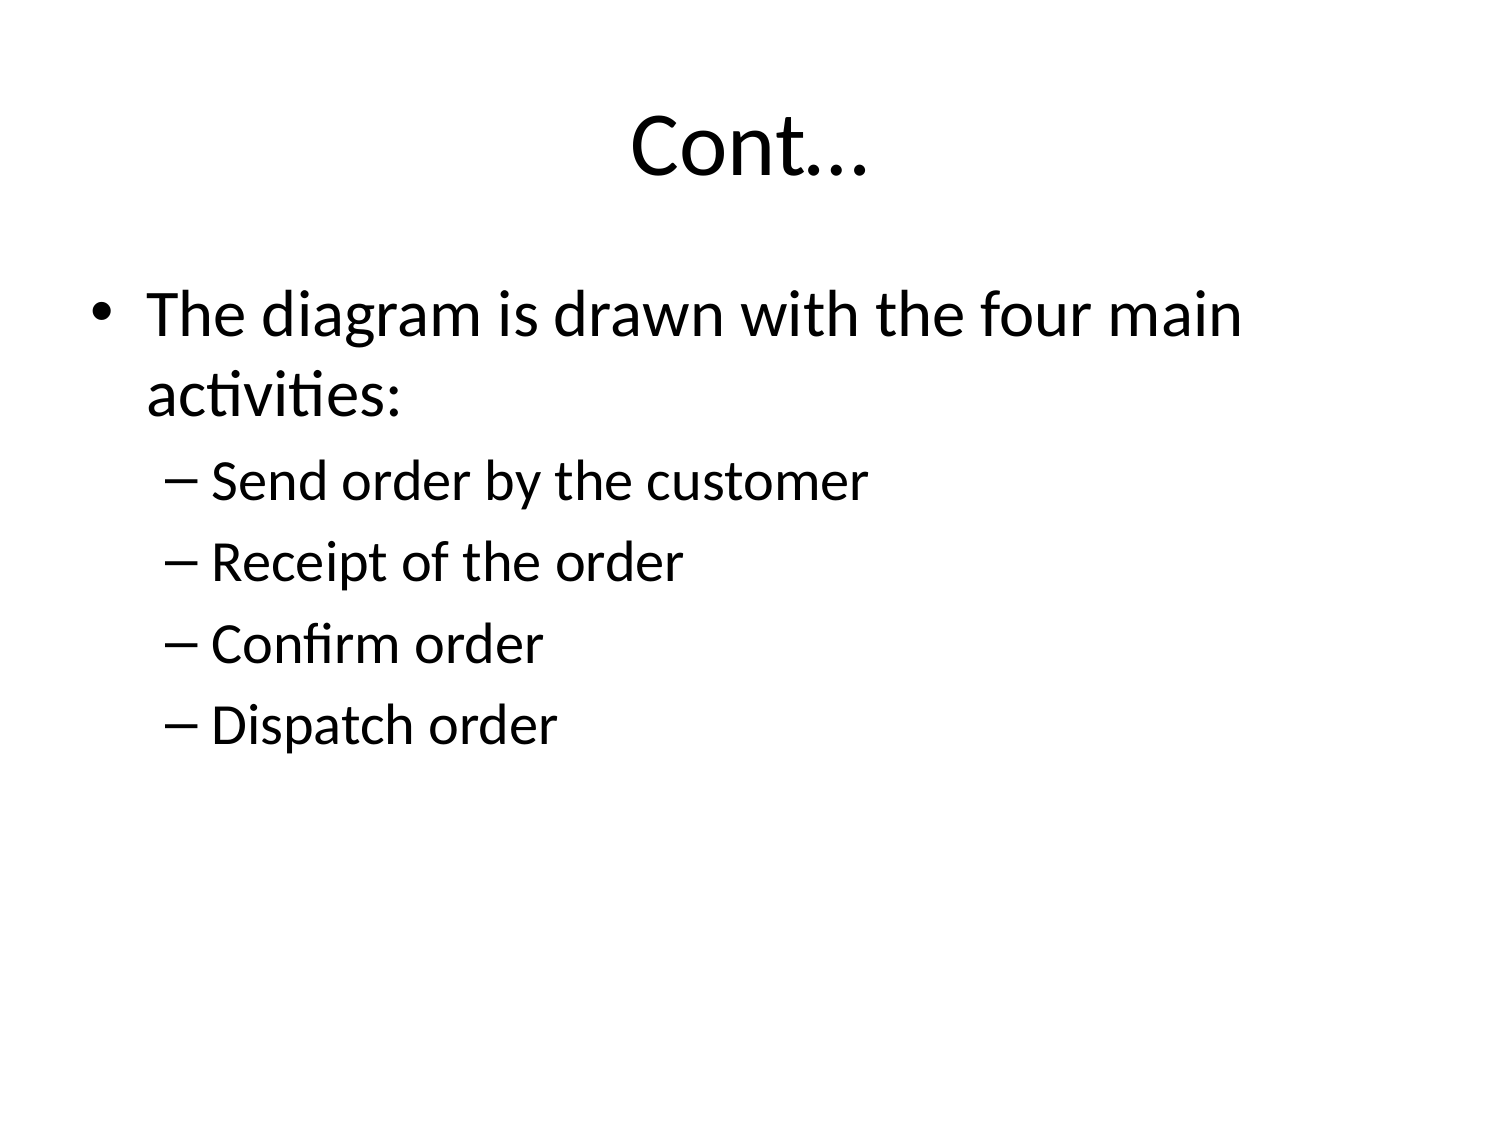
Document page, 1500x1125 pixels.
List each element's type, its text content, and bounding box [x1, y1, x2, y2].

title Cont… [75, 45, 1425, 233]
list The diagram is drawn with the four main activities: Send order by the customer Receipt of the order Confirm order Dispatch order [75, 262, 1425, 1005]
